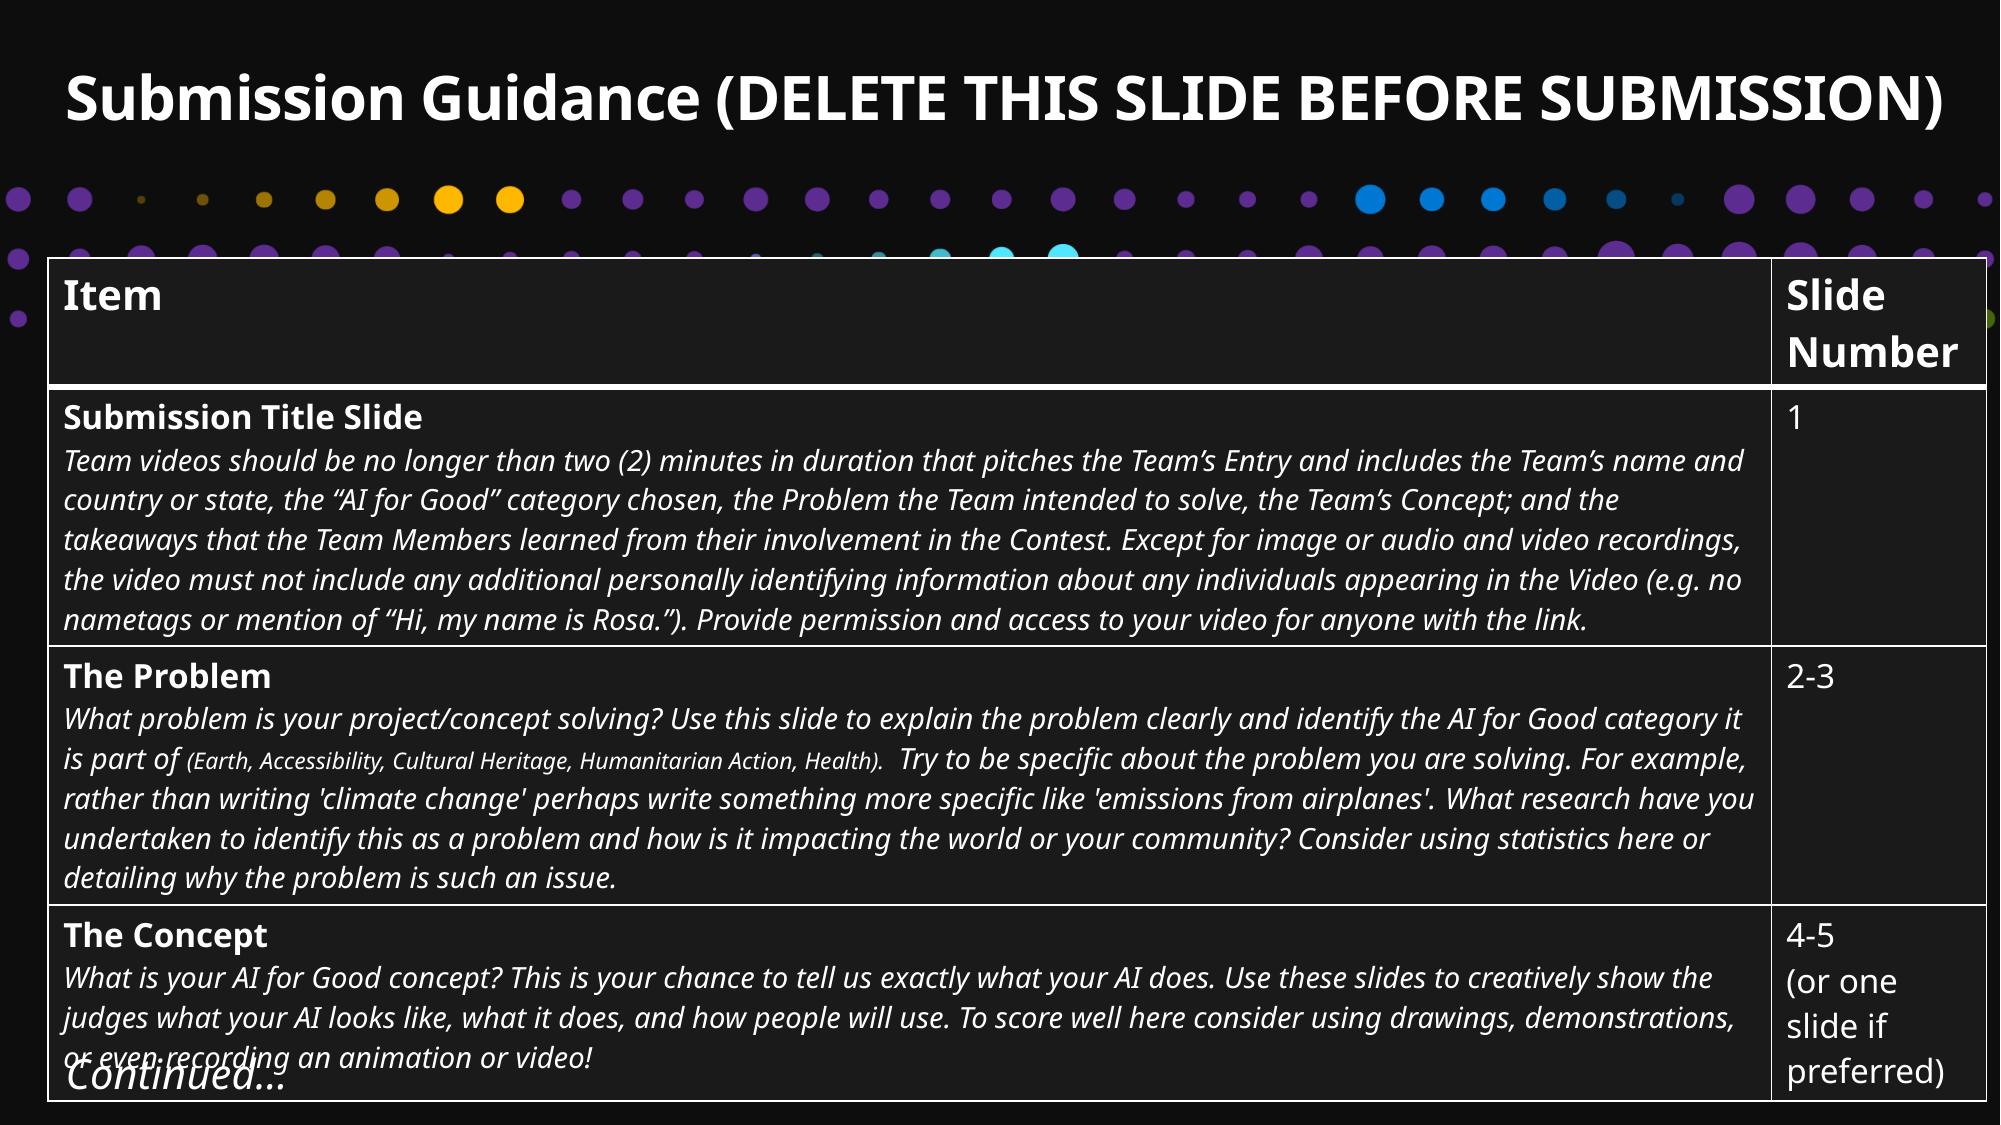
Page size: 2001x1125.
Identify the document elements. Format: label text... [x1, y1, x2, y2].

title Submission Guidance (DELETE THIS SLIDE BEFORE SUBMISSION) [65, 52, 1970, 134]
table_cell 1 [1772, 390, 1986, 645]
table_cell The Problem What problem is your project/concept solving? Use this slide to explain the problem clearly and identify the AI for Good category it is part of (Earth, Accessibility, Cultural Heritage, Humanitarian Action, Health). Try to be specific about the problem you are solving. For example, rather than writing 'climate change' perhaps write something more specific like 'emissions from airplanes'. What research have you undertaken to identify this as a problem and how is it impacting the world or your community? Consider using statistics here or detailing why the problem is such an issue. [49, 647, 1771, 904]
table_cell The Concept What is your AI for Good concept? This is your chance to tell us exactly what your AI does. Use these slides to creatively show the judges what your AI looks like, what it does, and how people will use. To score well here consider using drawings, demonstrations, or even recording an animation or video! [49, 906, 1771, 1100]
picture [0, 161, 2000, 350]
table_cell 2-3 [1772, 647, 1986, 904]
text_box Continued… [65, 1047, 324, 1098]
table_cell 4-5 (or one slide if preferred) [1772, 906, 1986, 1100]
table_header Slide Number [1772, 259, 1986, 384]
table_cell Submission Title Slide Team videos should be no longer than two (2) minutes in duration that pitches the Team’s Entry and includes the Team’s name and country or state, the “AI for Good” category chosen, the Problem the Team intended to solve, the Team’s Concept; and the takeaways that the Team Members learned from their involvement in the Contest. Except for image or audio and video recordings, the video must not include any additional personally identifying information about any individuals appearing in the Video (e.g. no nametags or mention of “Hi, my name is Rosa.”). Provide permission and access to your video for anyone with the link. [49, 390, 1771, 645]
table_header Item [49, 259, 1771, 384]
